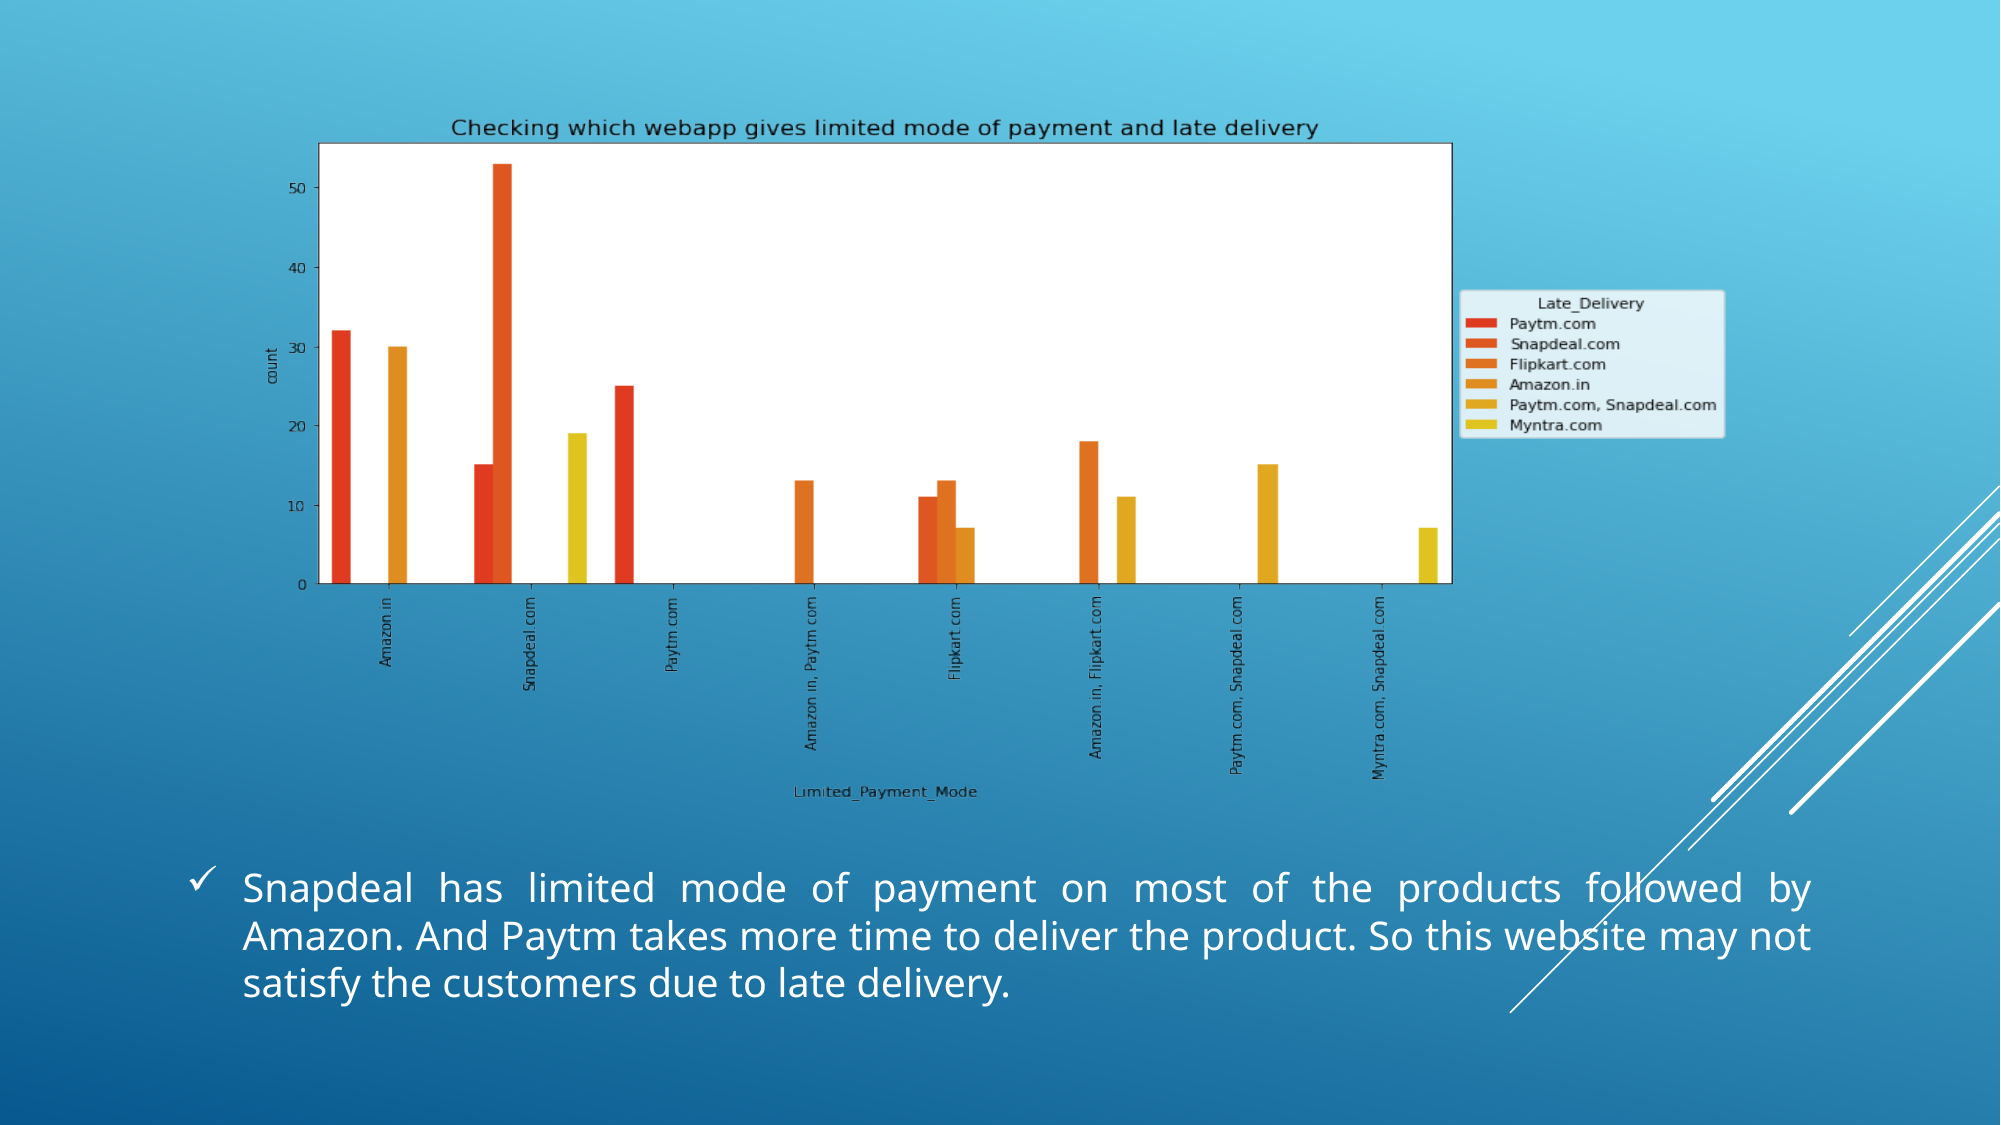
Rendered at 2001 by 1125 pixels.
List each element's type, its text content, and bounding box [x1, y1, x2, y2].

picture [254, 110, 1735, 808]
text_box Snapdeal has limited mode of payment on most of the products followed by Amazon. And Paytm takes more time to deliver the product. So this website may not satisfy the customers due to late delivery. [171, 855, 1829, 1013]
